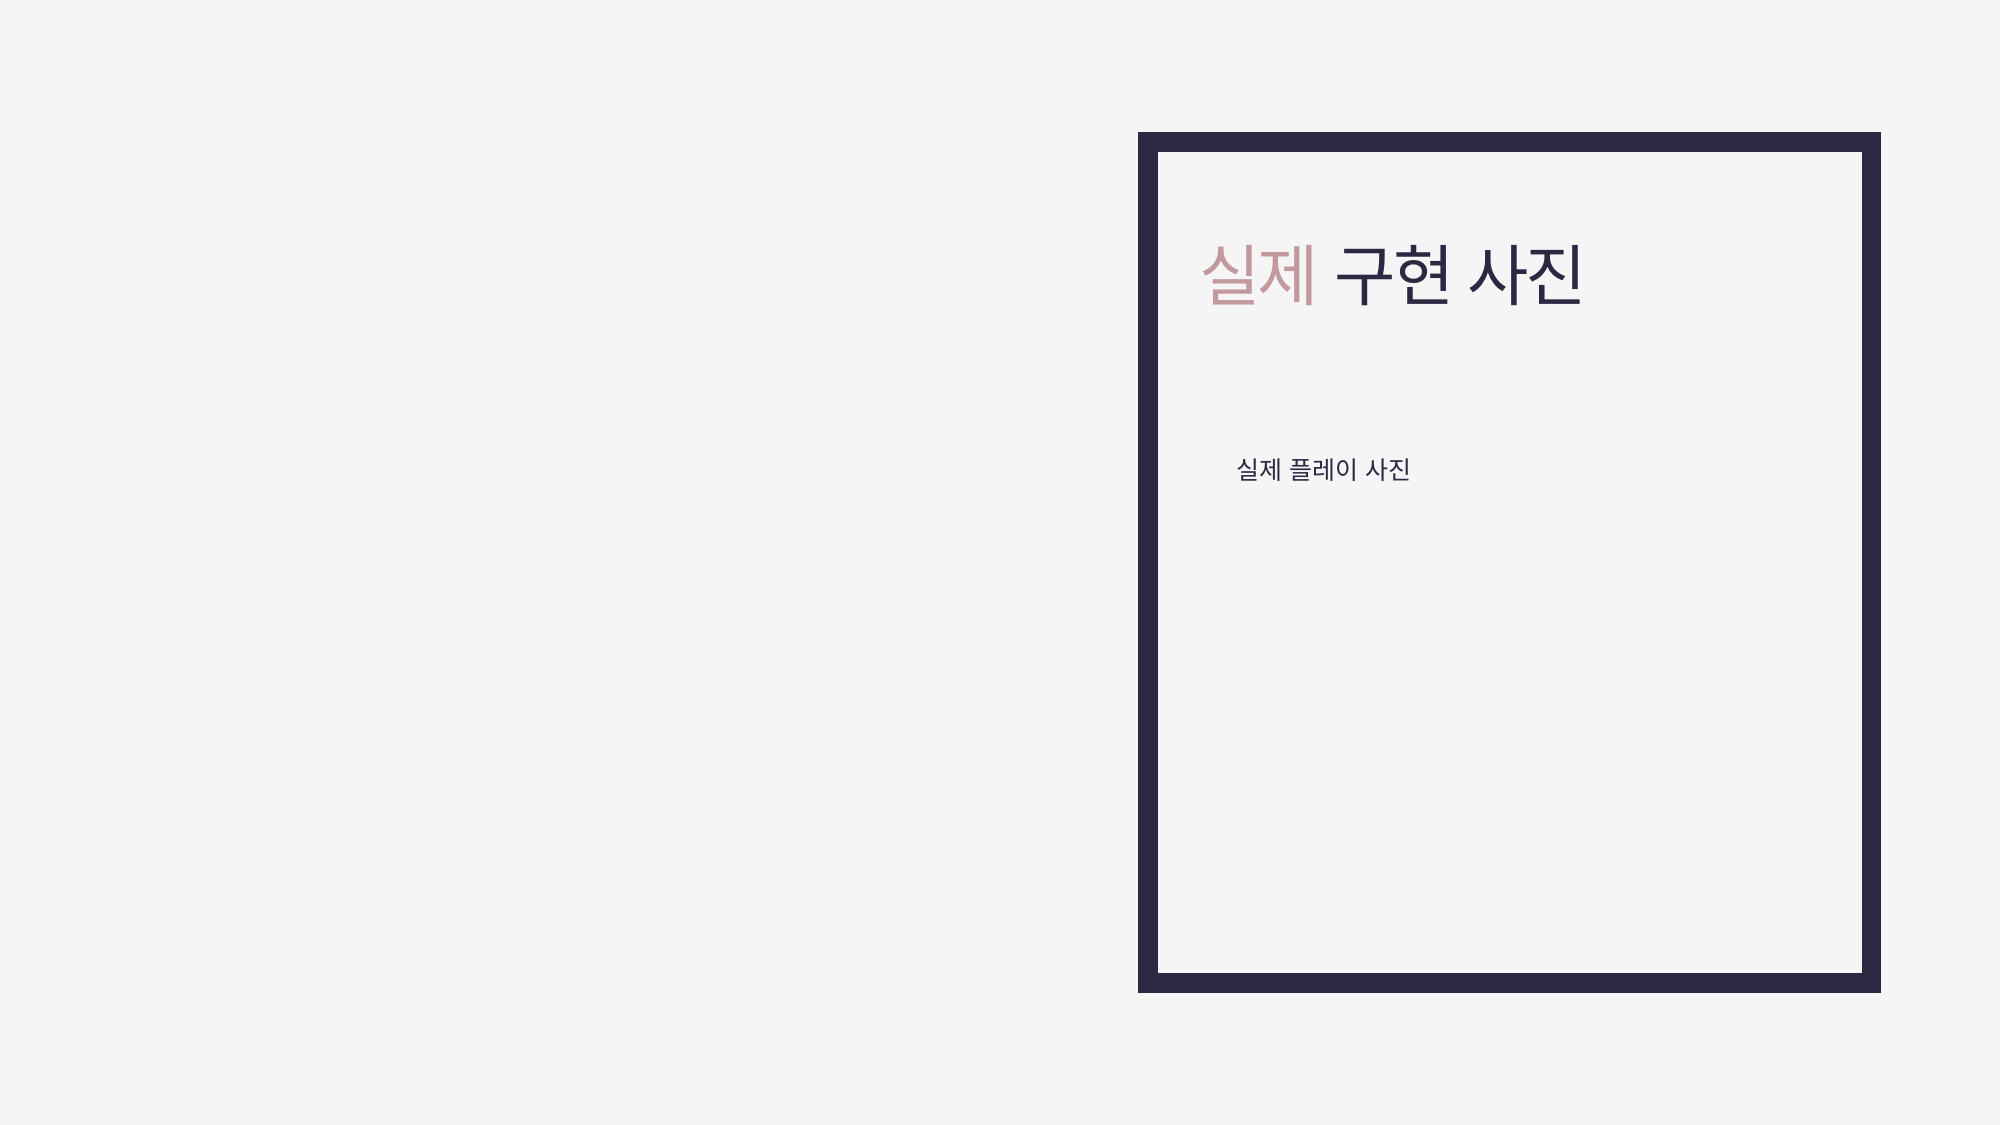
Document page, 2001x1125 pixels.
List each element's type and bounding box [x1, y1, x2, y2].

text_box [1147, 141, 1872, 984]
text_box [1212, 217, 1575, 493]
